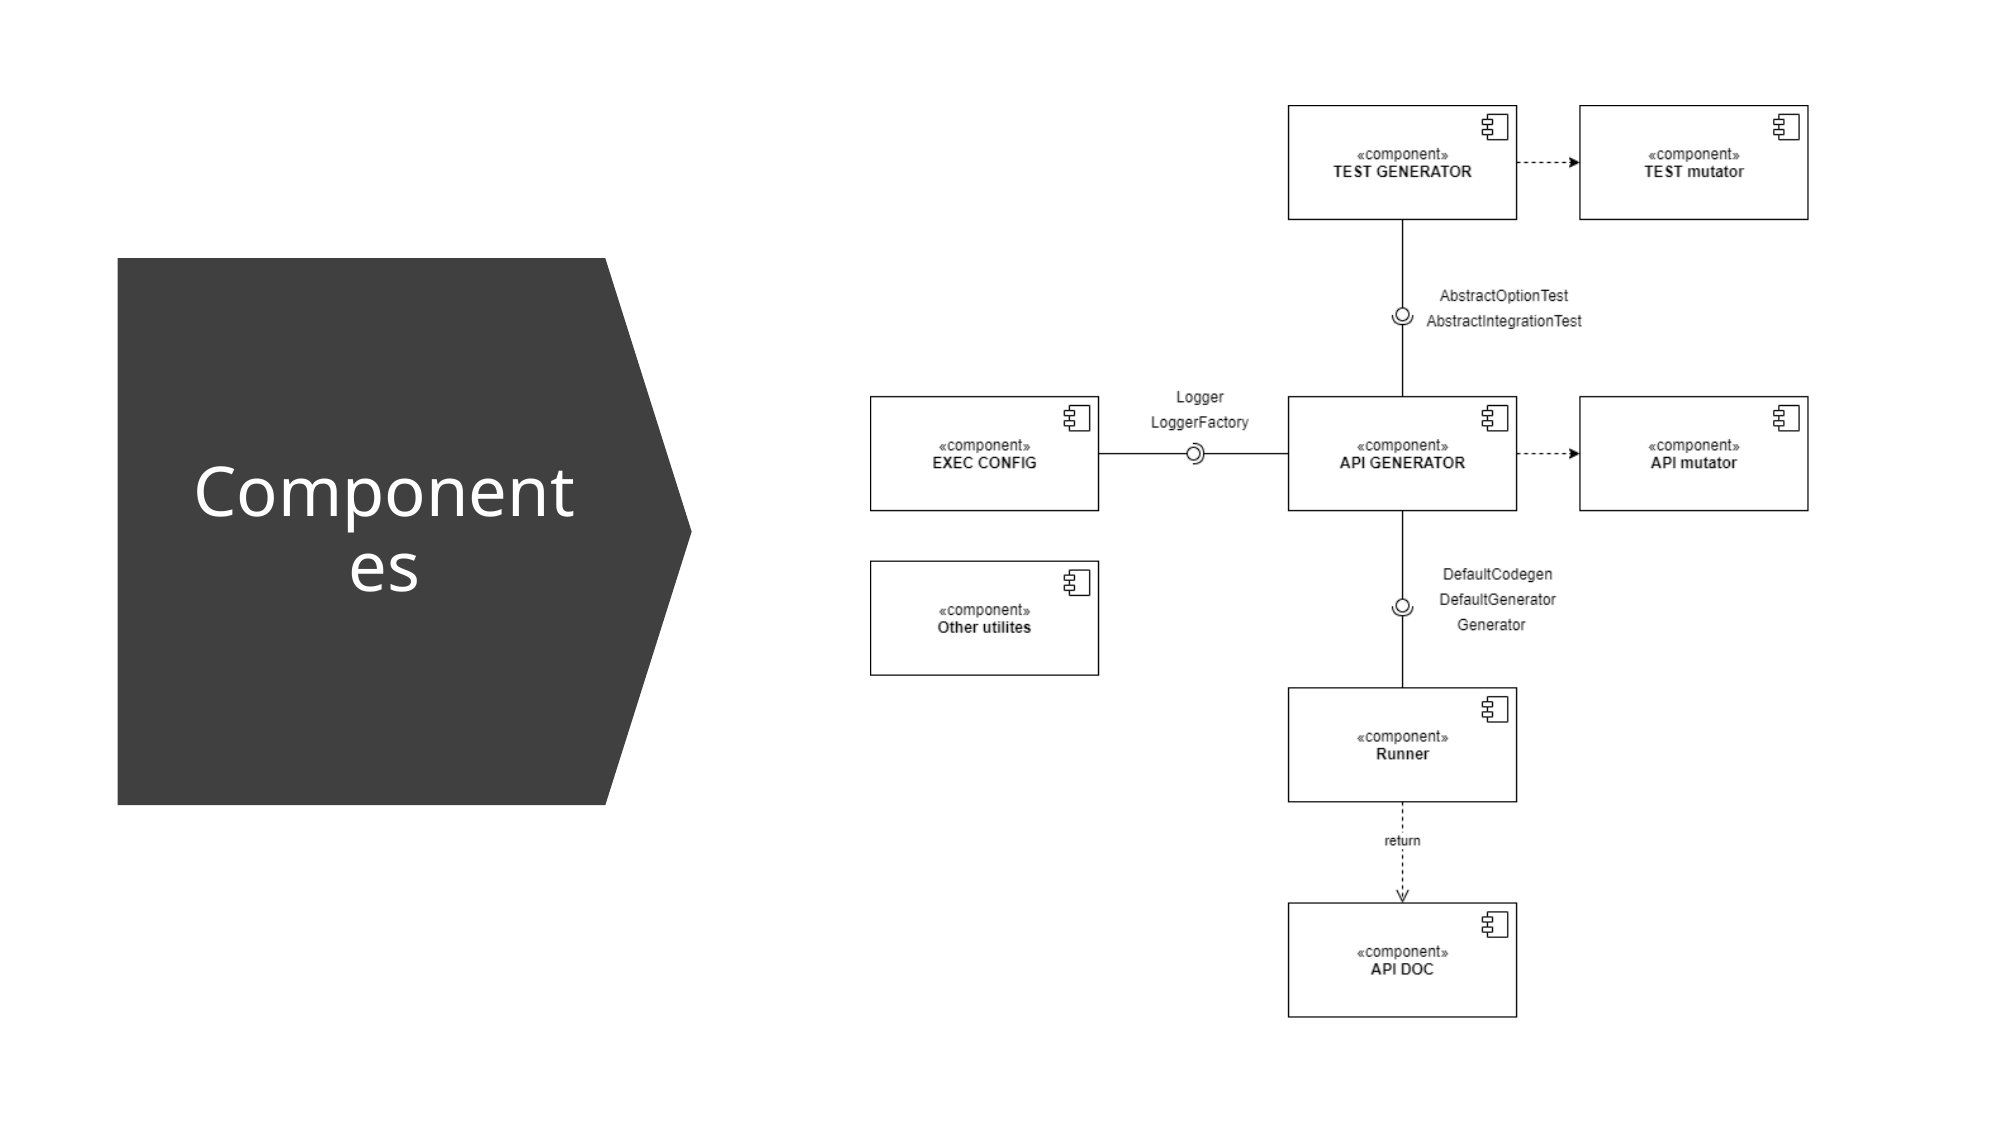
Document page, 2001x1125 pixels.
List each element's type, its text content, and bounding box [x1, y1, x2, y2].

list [870, 105, 1810, 1020]
title Componentes [168, 322, 601, 741]
text_box [116, 257, 693, 807]
